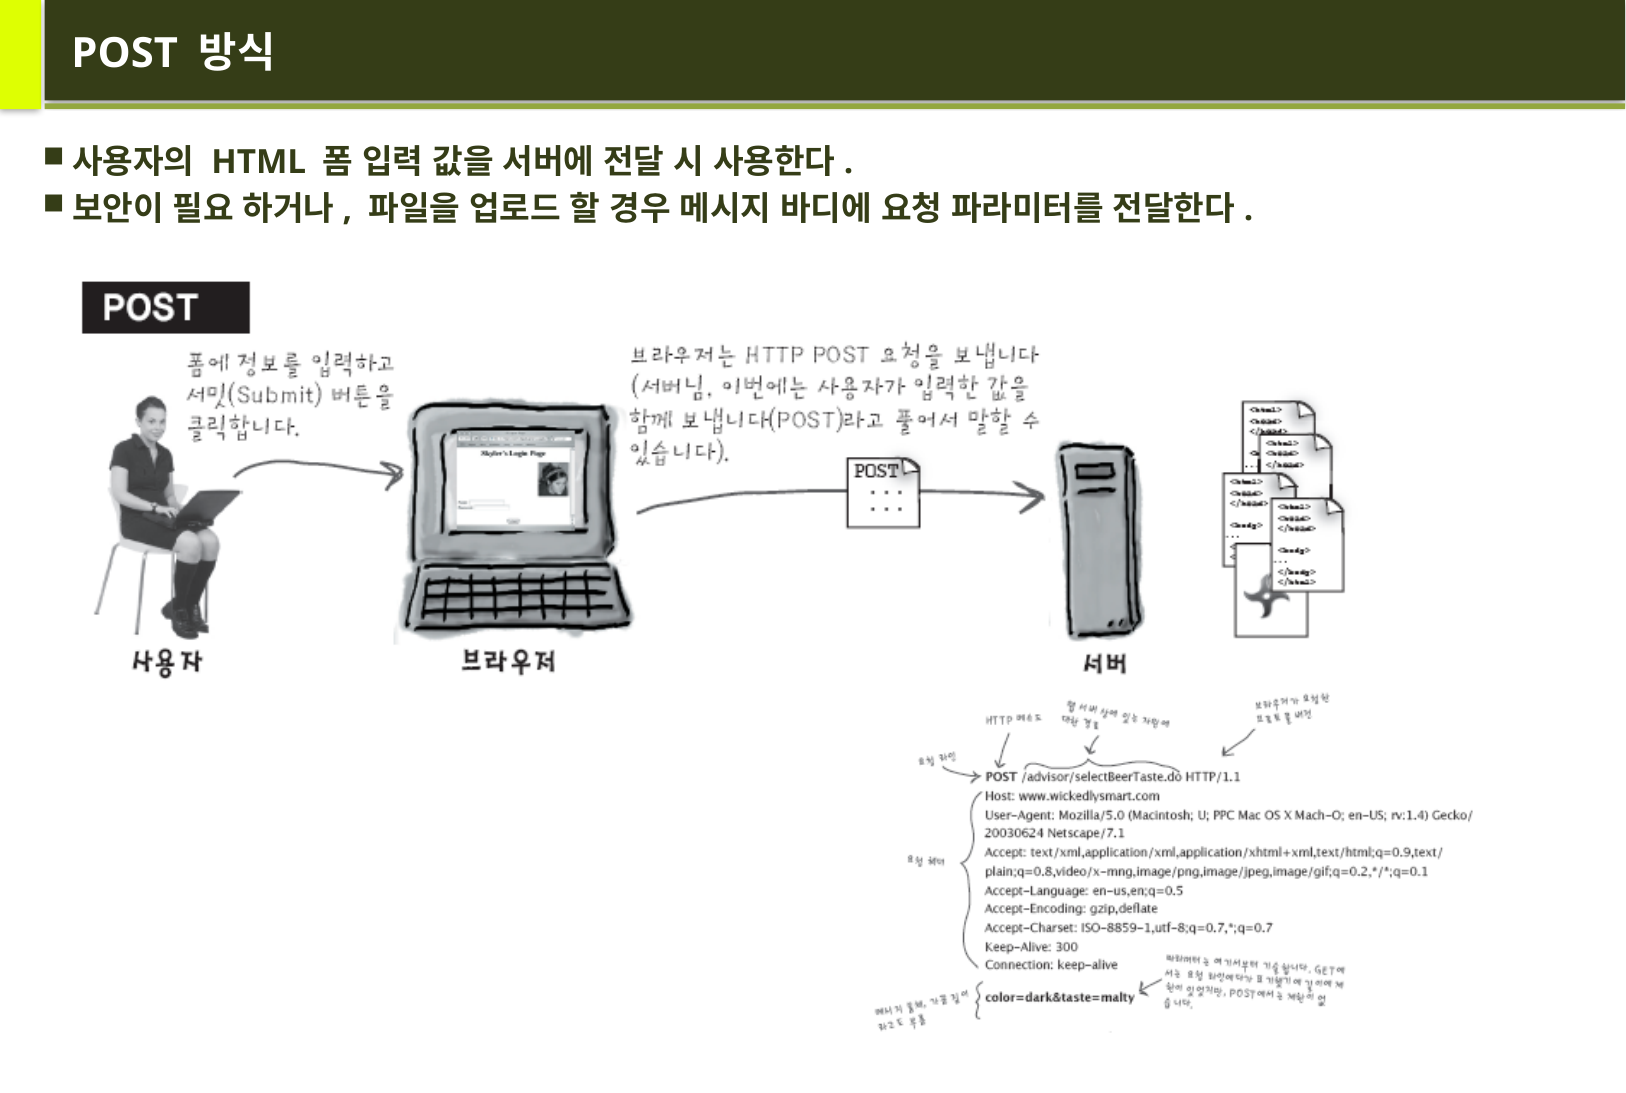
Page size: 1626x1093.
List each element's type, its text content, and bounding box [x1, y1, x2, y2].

list 사용자의 HTML 폼 입력 값을 서버에 전달 시 사용한다. 보안이 필요 하거나, 파일을 업로드 할 경우 메시지 바디에 요청 파라미터를 전달한다. [27, 132, 1598, 1067]
title POST 방식 [56, 0, 1604, 103]
picture [61, 272, 1581, 1067]
